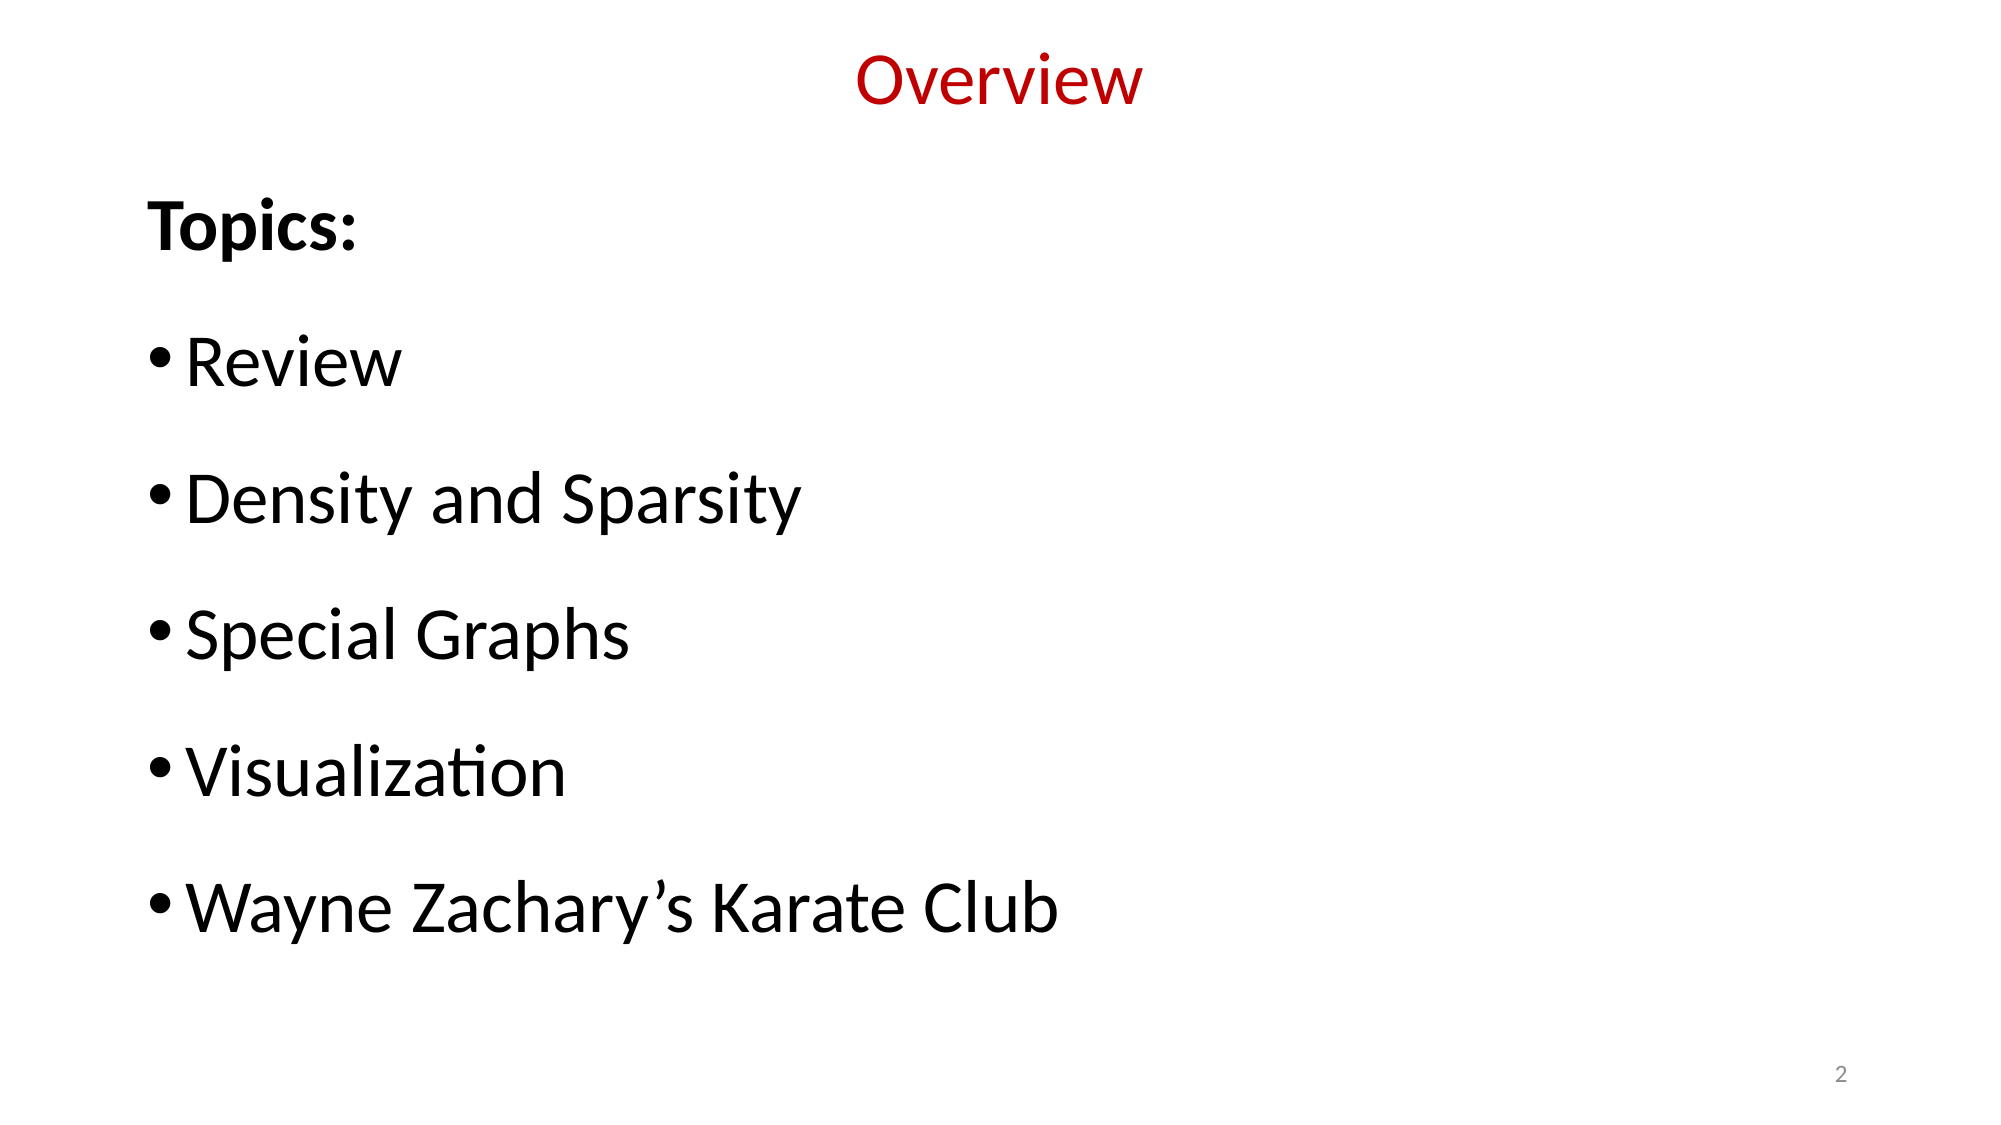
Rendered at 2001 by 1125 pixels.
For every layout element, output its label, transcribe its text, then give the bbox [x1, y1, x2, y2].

list Topics: Review Density and Sparsity Special Graphs Visualization Wayne Zachary’s Karate Club [132, 149, 1863, 1026]
text_box Overview [132, 22, 1868, 128]
slide_number 2 [1412, 1042, 1863, 1103]
